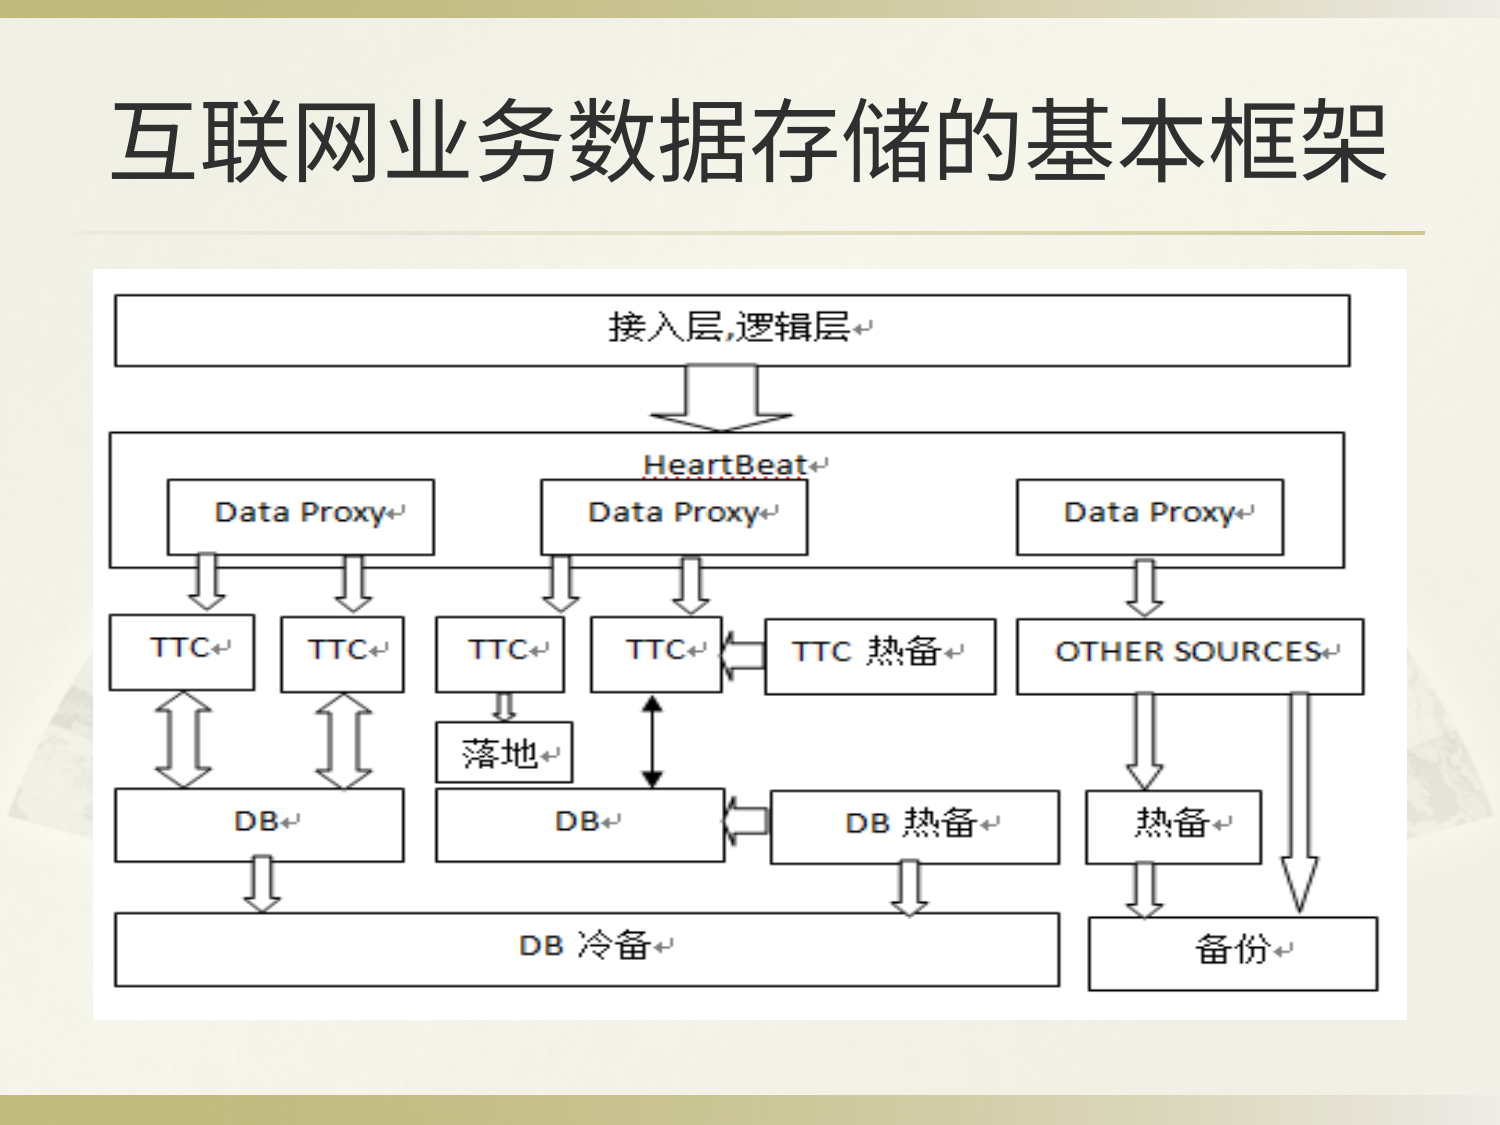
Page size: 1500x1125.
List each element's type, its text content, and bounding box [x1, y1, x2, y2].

picture [93, 268, 1407, 1020]
title 互联网业务数据存储的基本框架 [75, 45, 1425, 233]
